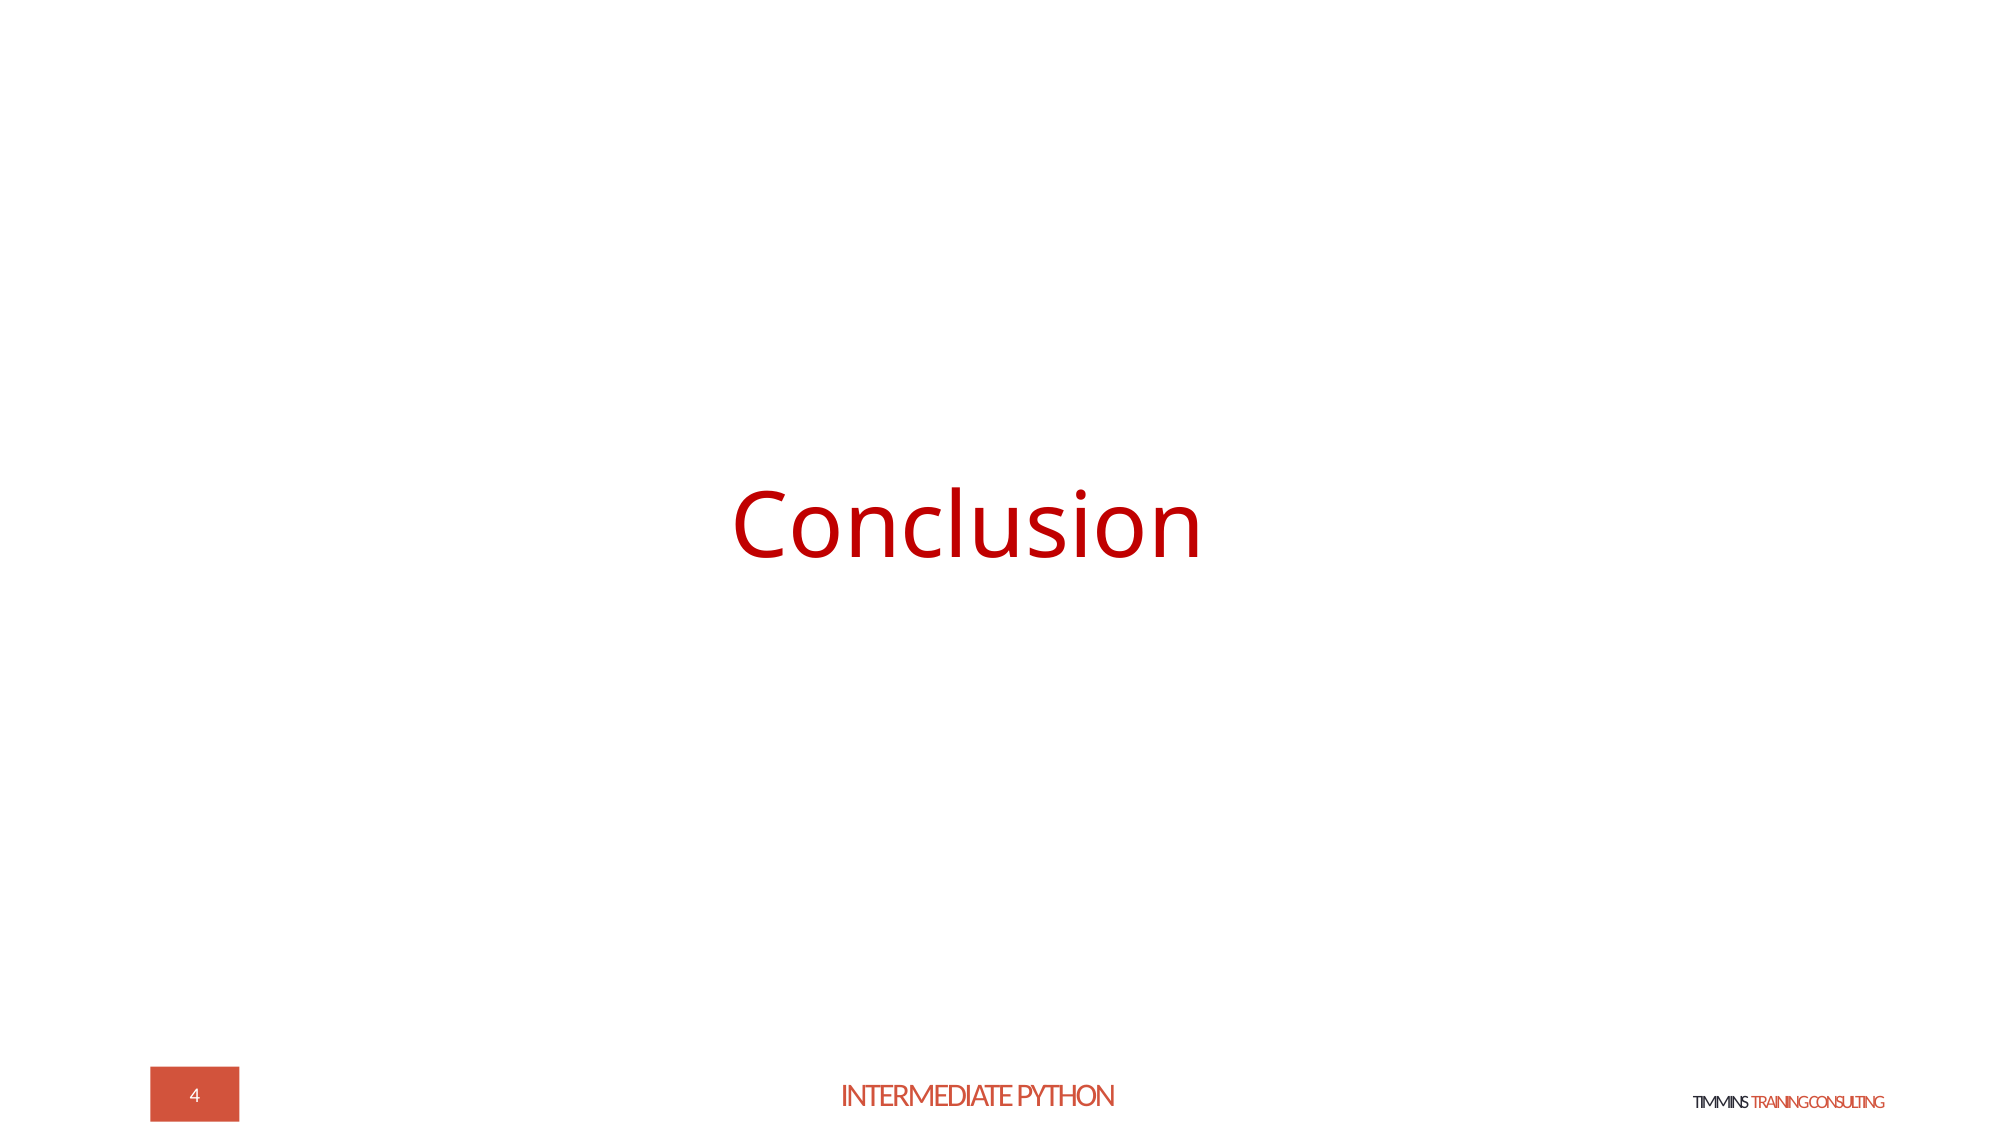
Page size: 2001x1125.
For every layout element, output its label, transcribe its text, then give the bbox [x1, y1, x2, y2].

title Conclusion [117, 419, 1843, 637]
